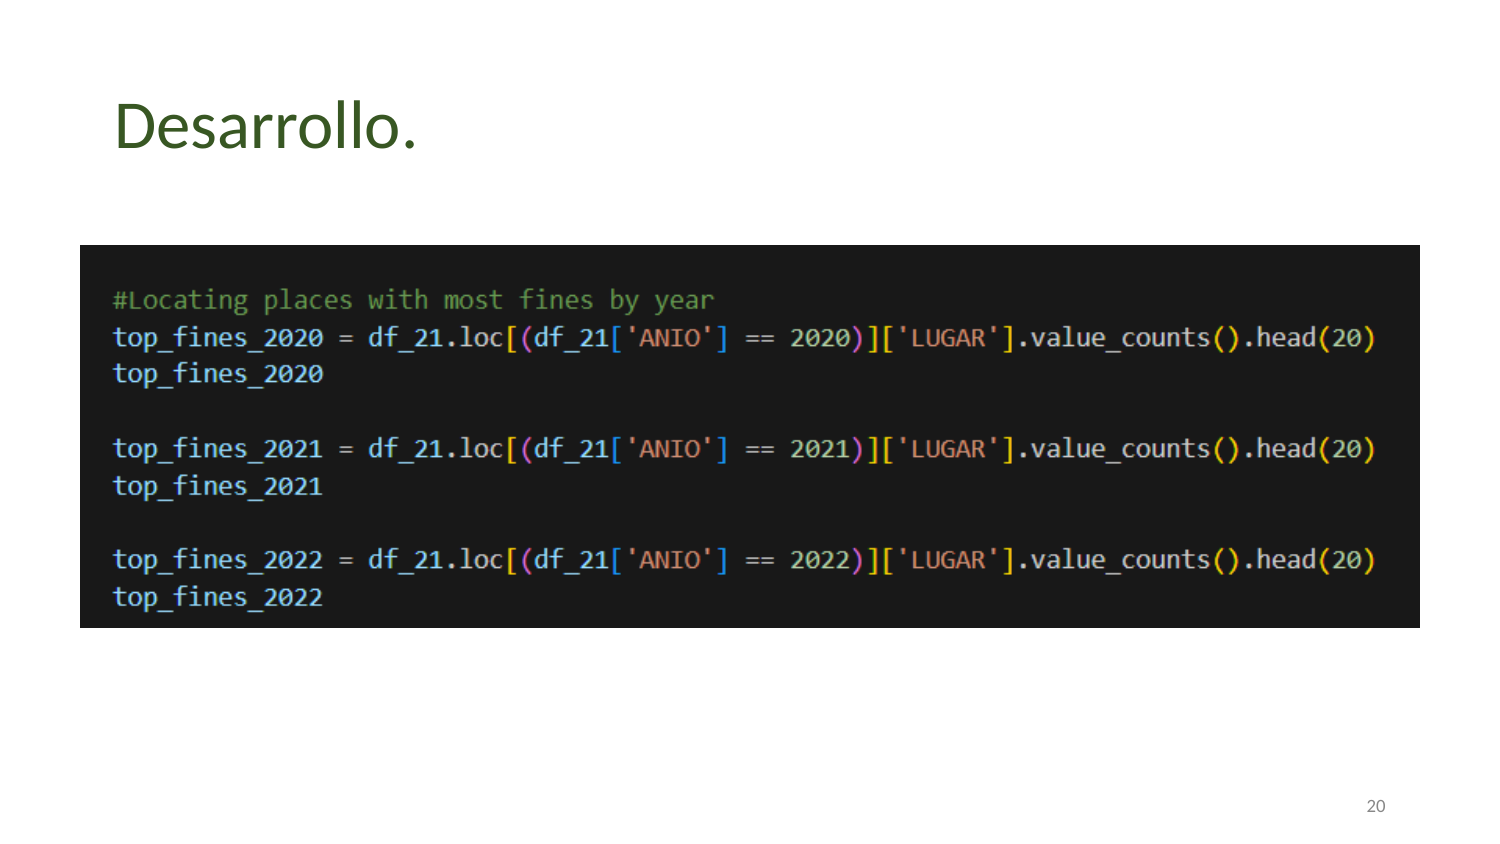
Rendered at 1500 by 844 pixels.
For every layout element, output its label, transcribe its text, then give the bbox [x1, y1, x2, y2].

picture [80, 244, 1420, 629]
title Desarrollo. [103, 44, 1397, 208]
slide_number 20 [1059, 782, 1397, 827]
